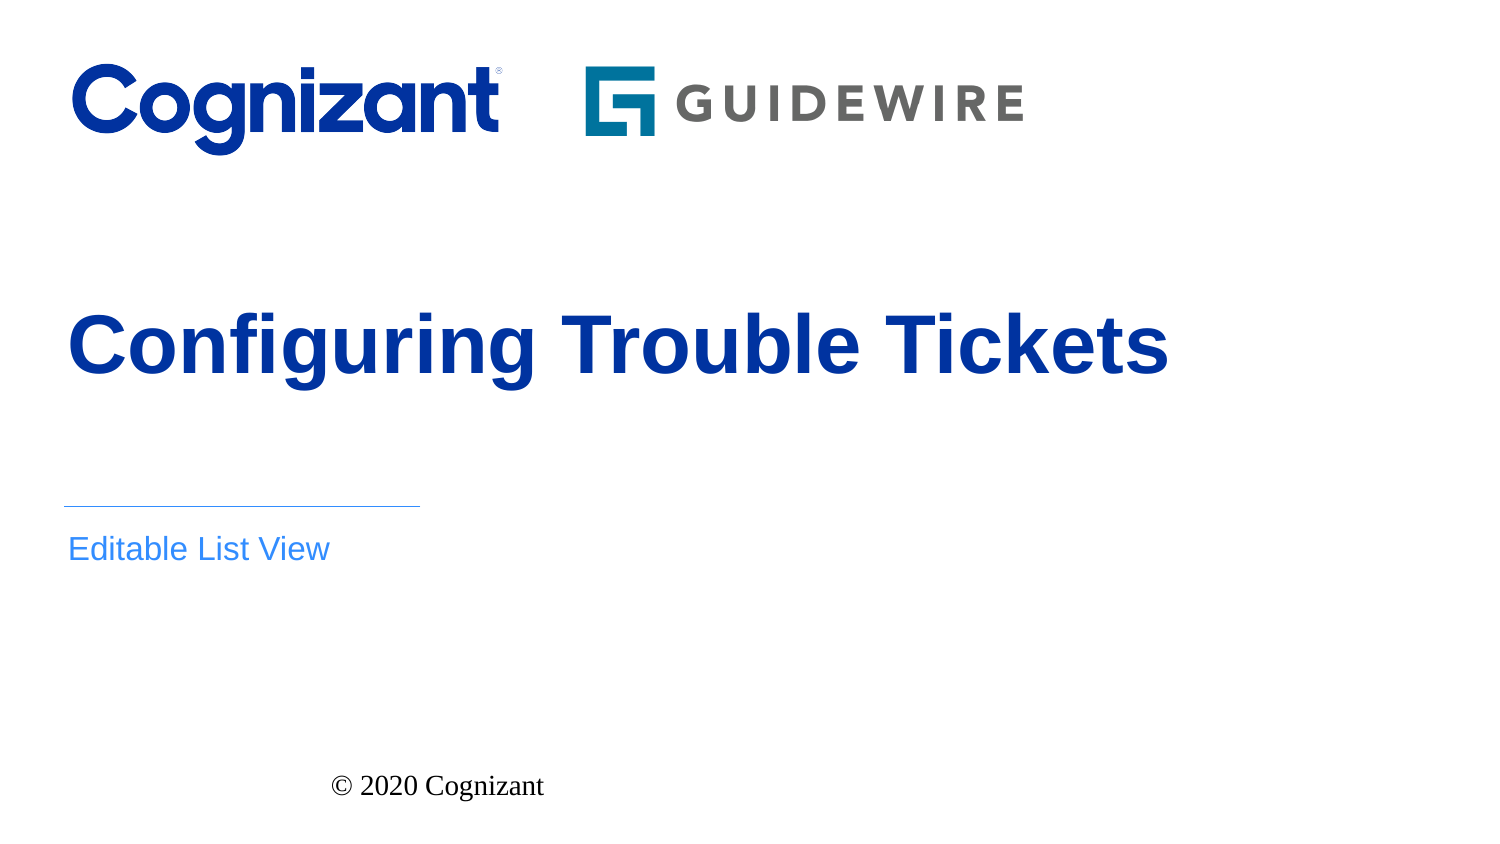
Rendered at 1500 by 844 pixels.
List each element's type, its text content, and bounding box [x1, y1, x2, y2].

footer © 2020 Cognizant [62, 770, 813, 801]
picture [576, 50, 1033, 152]
list Editable List View [67, 526, 1434, 568]
title Configuring Trouble Tickets [67, 301, 1438, 393]
picture [21, 12, 553, 206]
